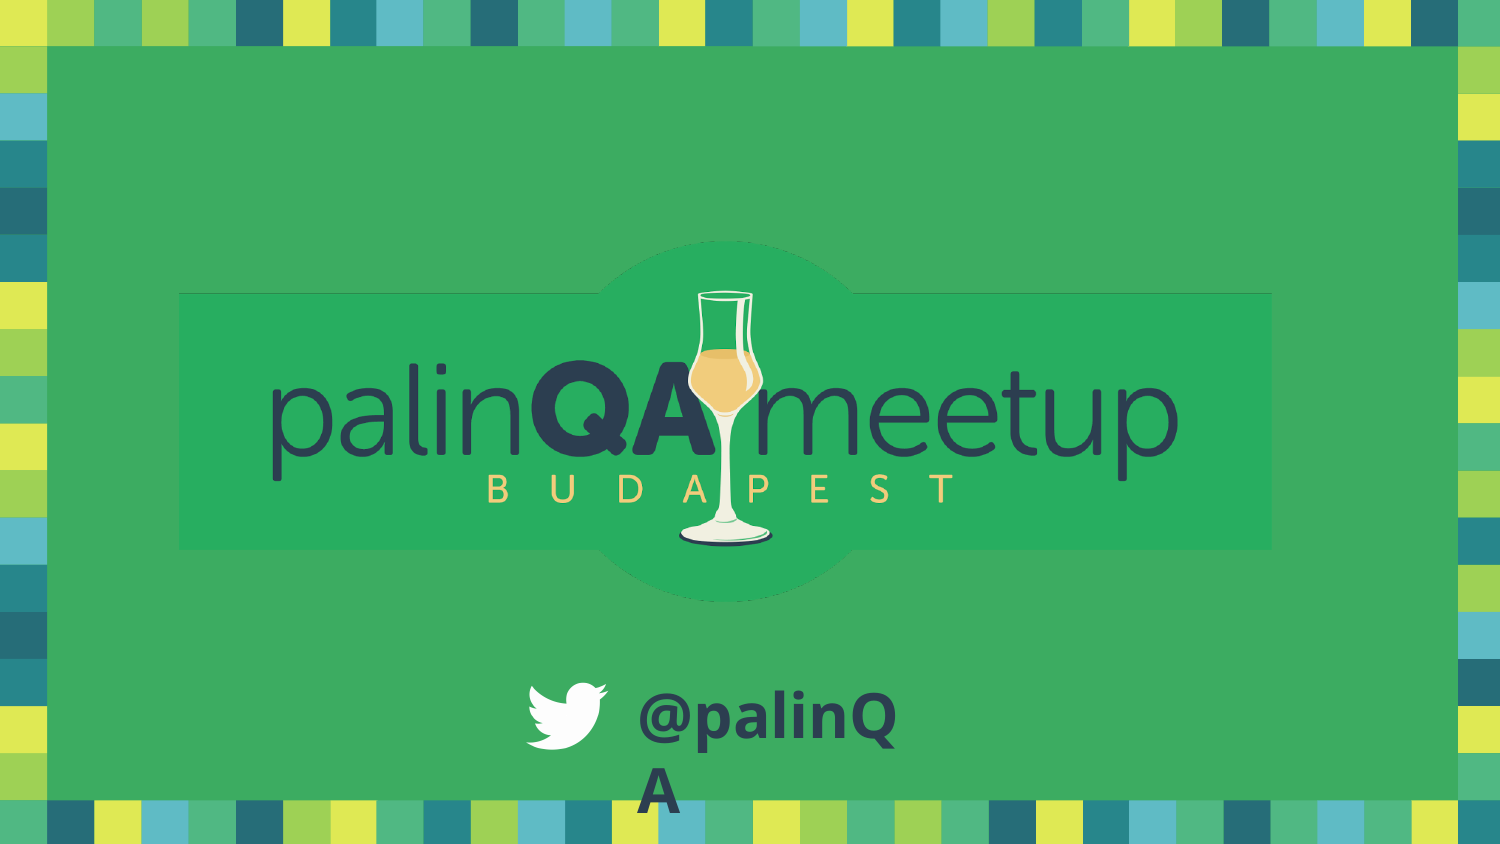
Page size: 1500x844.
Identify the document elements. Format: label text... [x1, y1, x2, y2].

picture [500, 650, 633, 782]
picture [0, 223, 1500, 621]
text_box @palinQA [622, 661, 953, 801]
